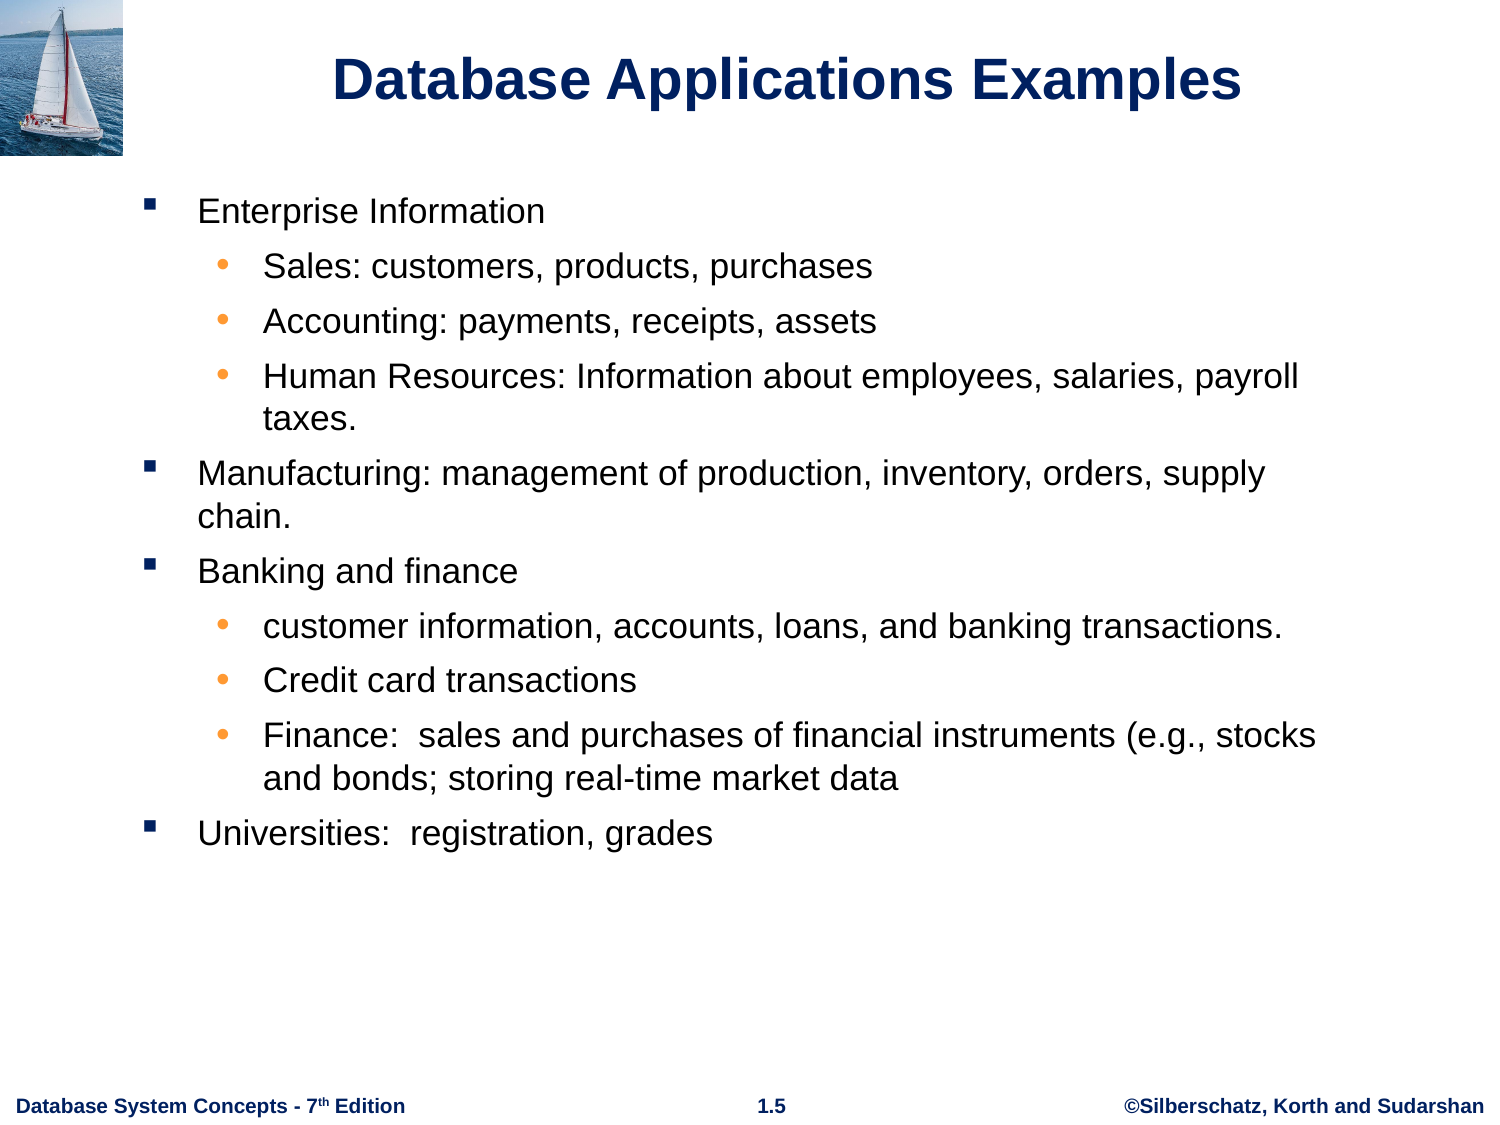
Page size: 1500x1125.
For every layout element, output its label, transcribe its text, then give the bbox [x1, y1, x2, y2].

list Enterprise Information Sales: customers, products, purchases Accounting: payments, receipts, assets Human Resources: Information about employees, salaries, payroll taxes. Manufacturing: management of production, inventory, orders, supply chain. Banking and finance customer information, accounts, loans, and banking transactions. Credit card transactions Finance: sales and purchases of financial instruments (e.g., stocks and bonds; storing real-time market data Universities: registration, grades [126, 180, 1369, 978]
picture [0, 0, 123, 156]
title Database Applications Examples [125, 18, 1452, 120]
